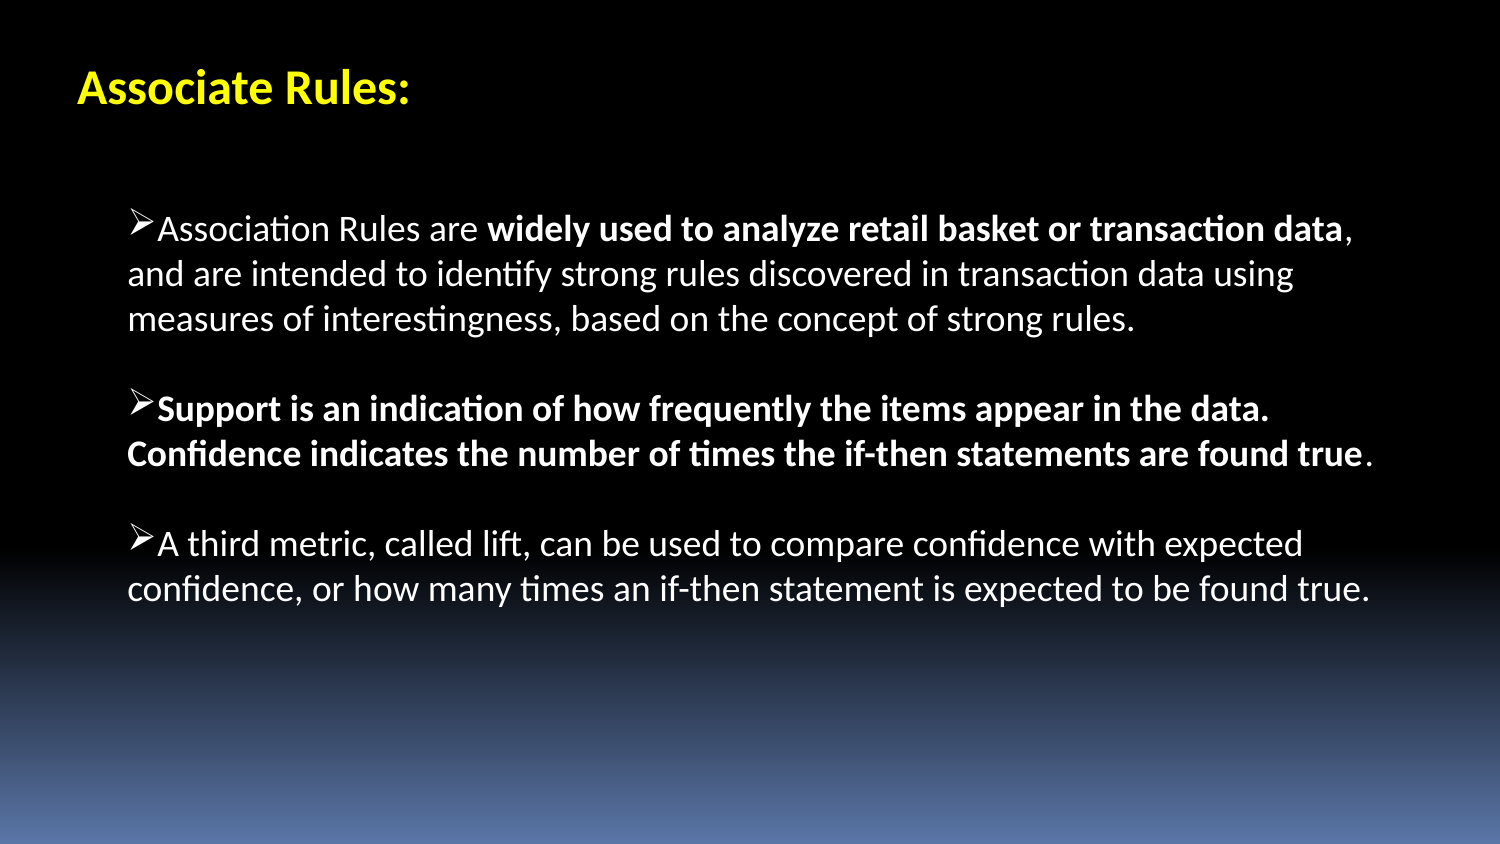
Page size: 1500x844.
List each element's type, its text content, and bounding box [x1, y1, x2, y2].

text_box Association Rules are widely used to analyze retail basket or transaction data, and are intended to identify strong rules discovered in transaction data using measures of interestingness, based on the concept of strong rules. Support is an indication of how frequently the items appear in the data. Confidence indicates the number of times the if-then statements are found true. A third metric, called lift, can be used to compare confidence with expected confidence, or how many times an if-then statement is expected to be found true. [112, 196, 1413, 662]
text_box Associate Rules: [62, 46, 543, 122]
